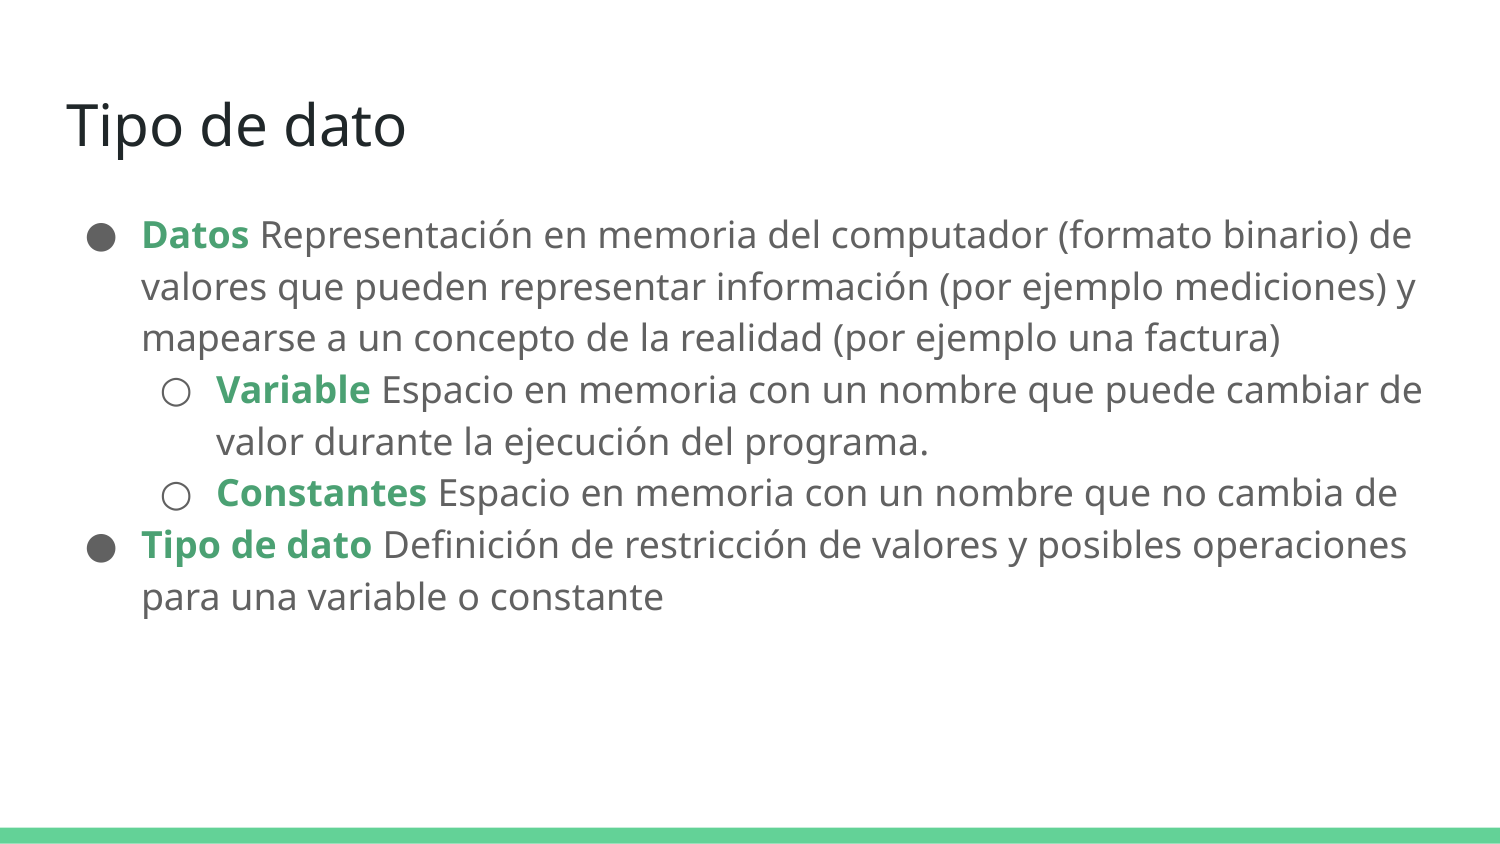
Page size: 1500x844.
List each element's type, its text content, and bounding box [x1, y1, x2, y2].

list Datos Representación en memoria del computador (formato binario) de valores que pueden representar información (por ejemplo mediciones) y mapearse a un concepto de la realidad (por ejemplo una factura) Variable Espacio en memoria con un nombre que puede cambiar de valor durante la ejecución del programa. Constantes Espacio en memoria con un nombre que no cambia de Tipo de dato Definición de restricción de valores y posibles operaciones para una variable o constante [51, 189, 1449, 750]
title Tipo de dato [51, 72, 1449, 167]
